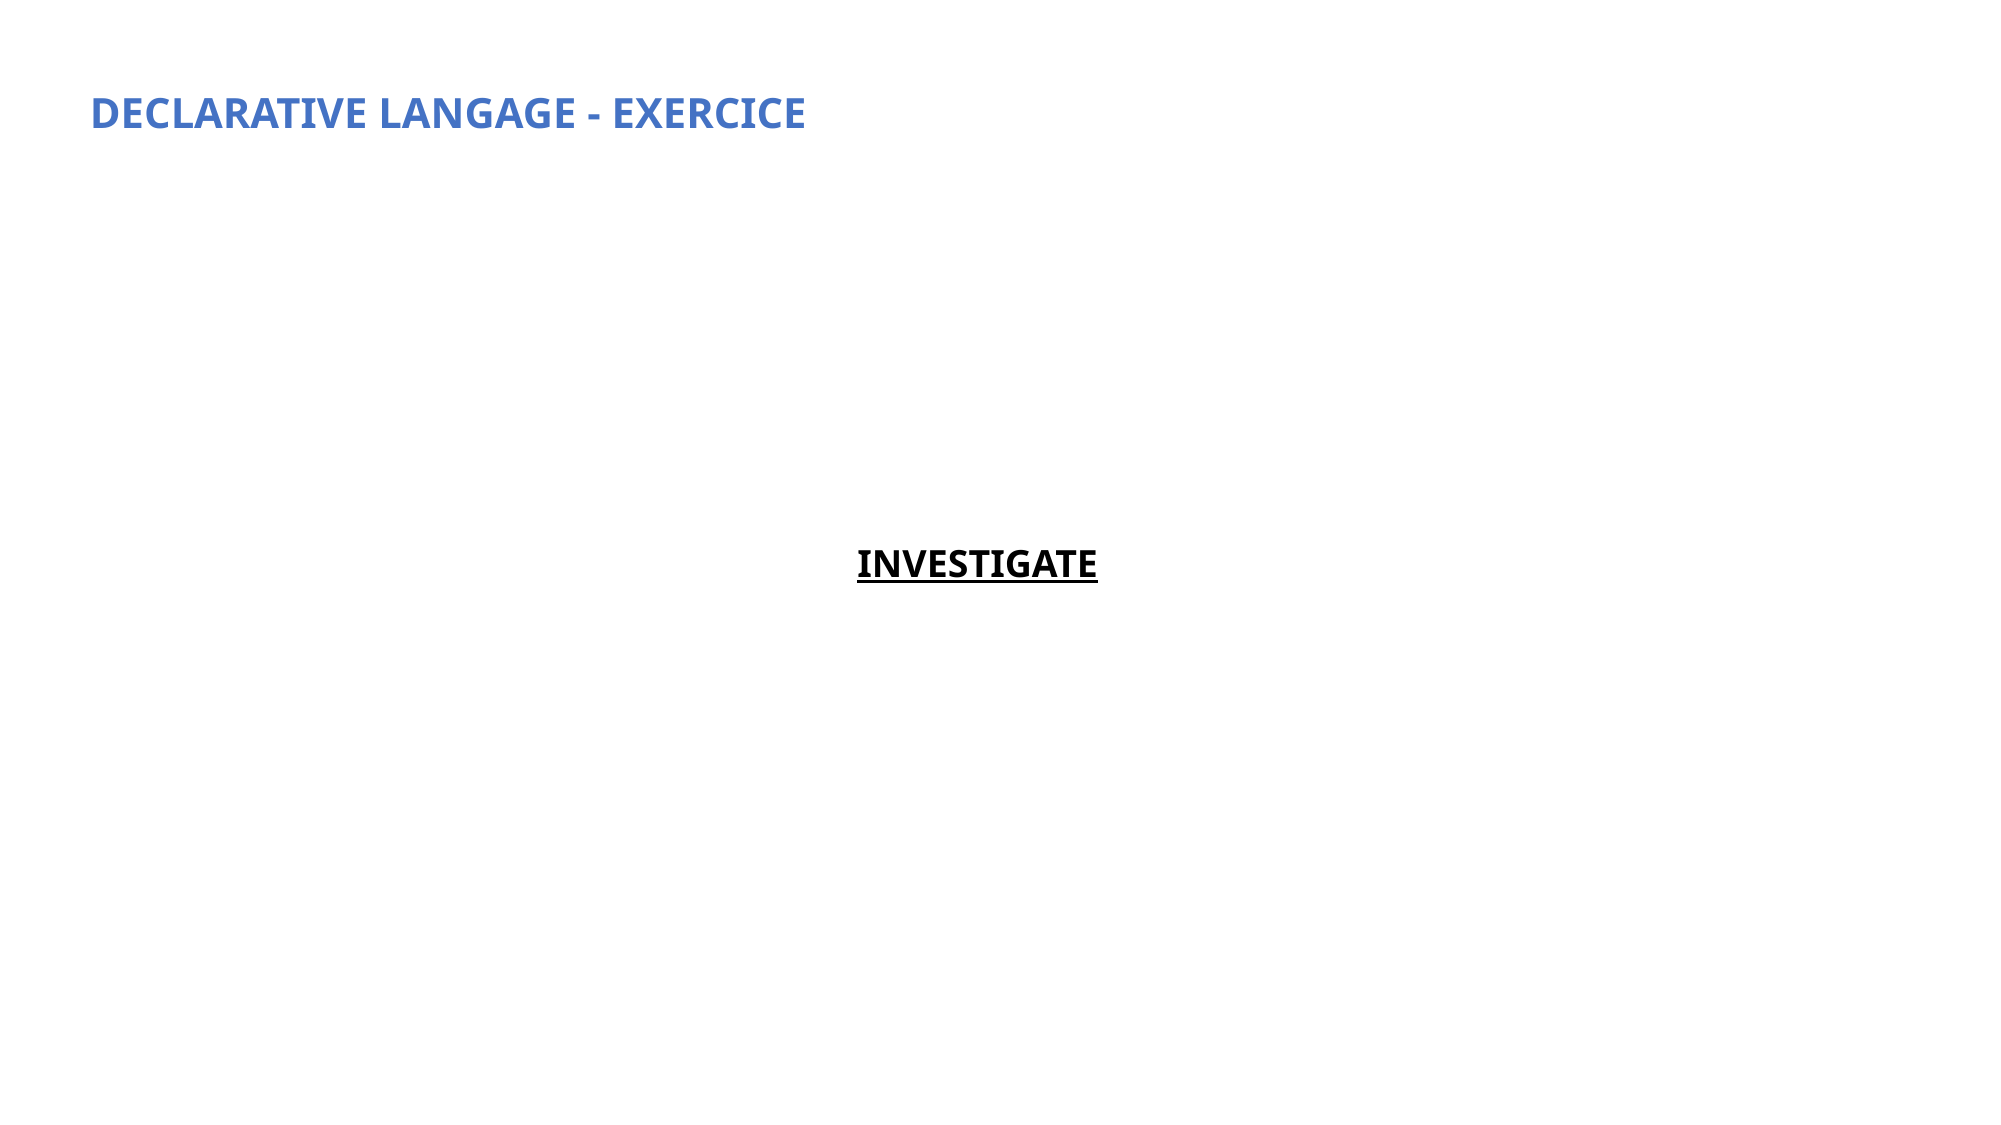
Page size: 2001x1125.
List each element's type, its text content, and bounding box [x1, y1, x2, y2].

text_box INVESTIGATE [842, 532, 1158, 598]
text_box DECLARATIVE LANGAGE - EXERCICE [75, 79, 822, 144]
